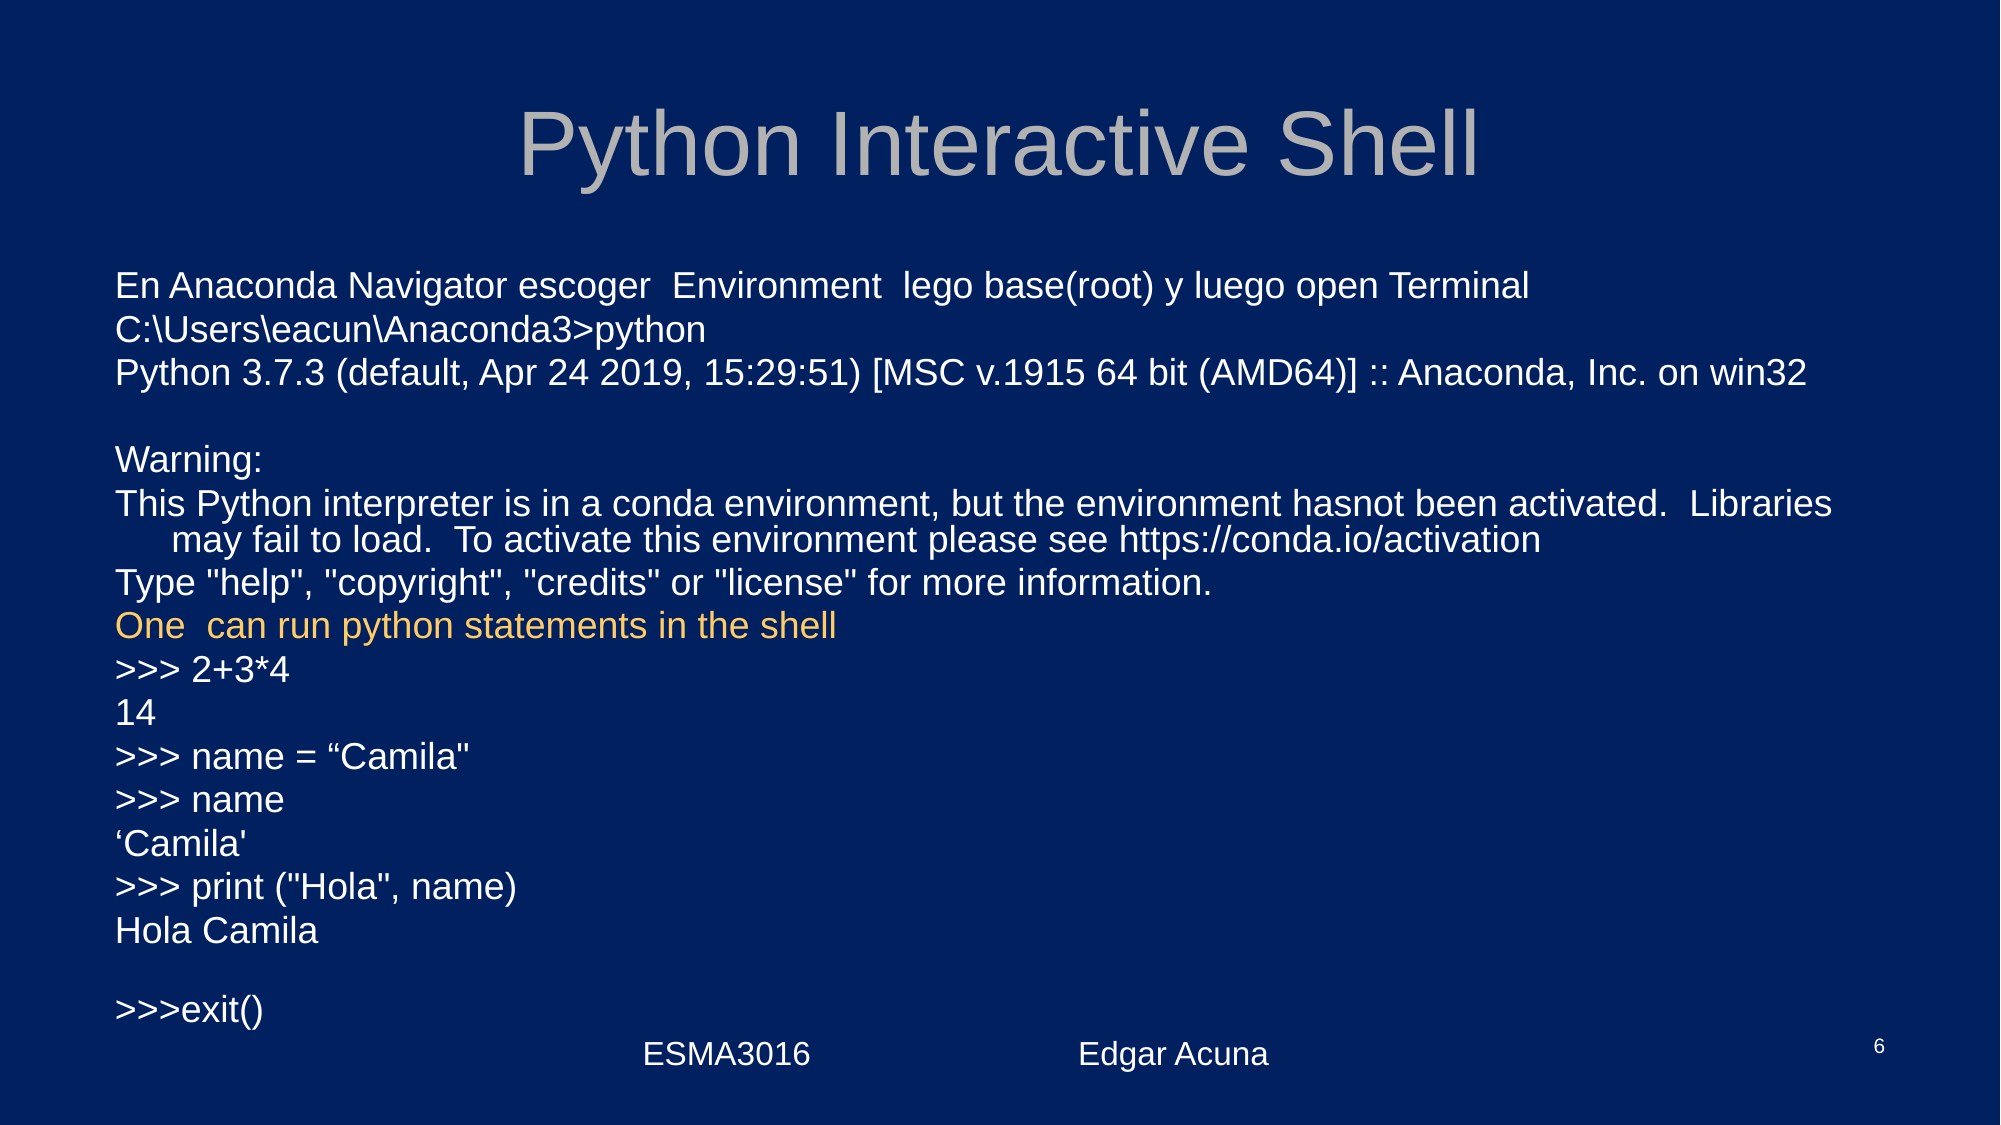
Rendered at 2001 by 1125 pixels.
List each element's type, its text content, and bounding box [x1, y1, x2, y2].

footer ESMA3016 Edgar Acuna [600, 1025, 1313, 1100]
slide_number 6 [1433, 1025, 1900, 1100]
list En Anaconda Navigator escoger Environment lego base(root) y luego open Terminal C:\Users\eacun\Anaconda3>python Python 3.7.3 (default, Apr 24 2019, 15:29:51) [MSC v.1915 64 bit (AMD64)] :: Anaconda, Inc. on win32 Warning: This Python interpreter is in a conda environment, but the environment hasnot been activated. Libraries may fail to load. To activate this environment please see https://conda.io/activation Type "help", "copyright", "credits" or "license" for more information. One can run python statements in the shell >>> 2+3*4 14 >>> name = “Camila" >>> name ‘Camila' >>> print ("Hola", name) Hola Camila >>>exit() [99, 262, 1900, 1006]
title Python Interactive Shell [99, 45, 1900, 233]
